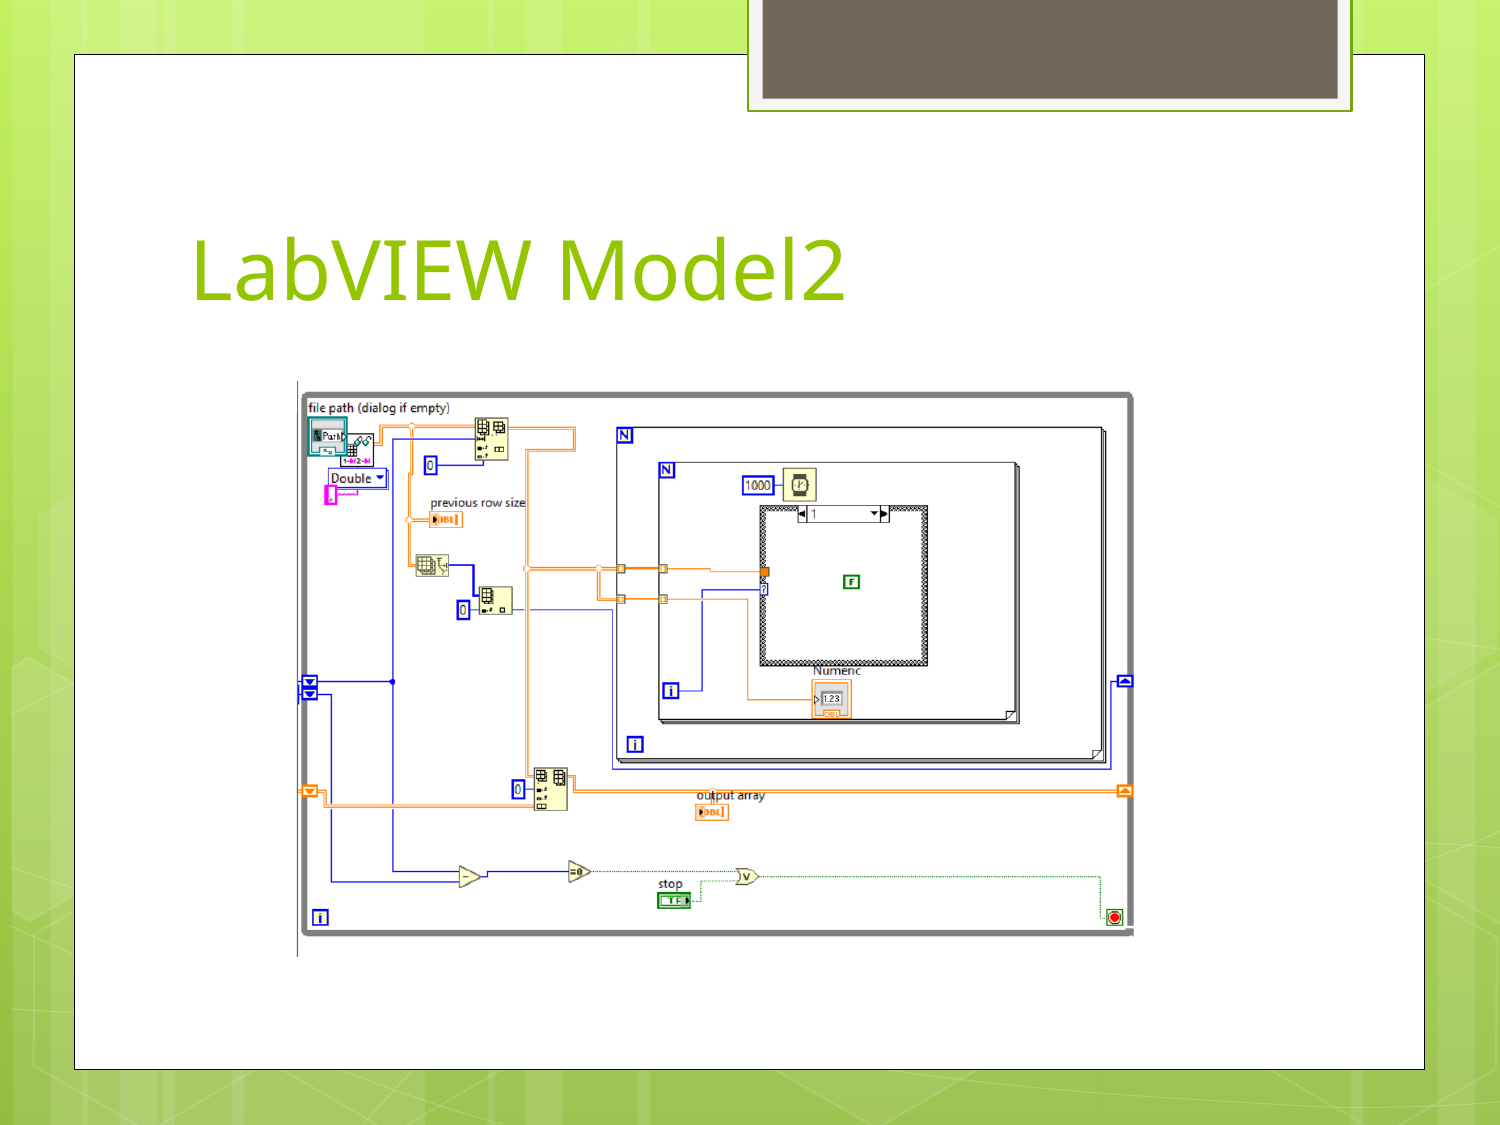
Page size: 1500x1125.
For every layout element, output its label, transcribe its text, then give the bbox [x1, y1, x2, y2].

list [296, 380, 1158, 957]
title LabVIEW Model2 [174, 137, 1328, 325]
